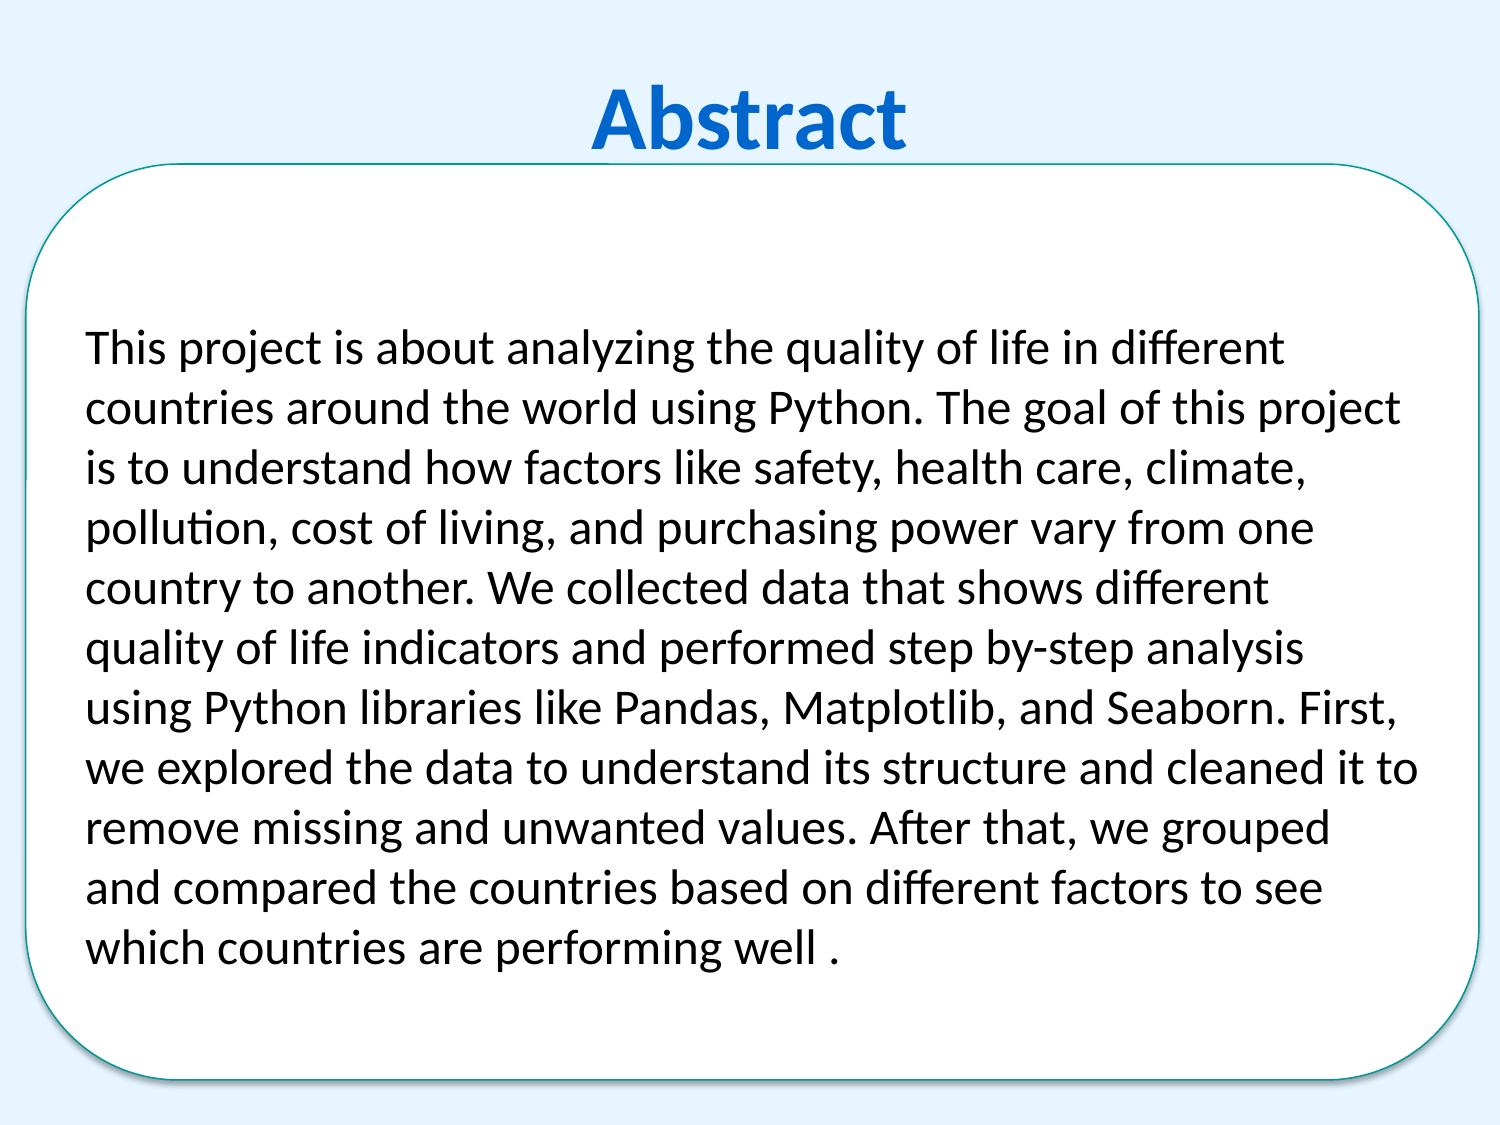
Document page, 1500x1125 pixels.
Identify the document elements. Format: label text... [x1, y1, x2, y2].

title Abstract [75, 19, 1425, 201]
text_box This project is about analyzing the quality of life in different countries around the world using Python. The goal of this project is to understand how factors like safety, health care, climate, pollution, cost of living, and purchasing power vary from one country to another. We collected data that shows different quality of life indicators and performed step by-step analysis using Python libraries like Pandas, Matplotlib, and Seaborn. First, we explored the data to understand its structure and cleaned it to remove missing and unwanted values. After that, we grouped and compared the countries based on different factors to see which countries are performing well . [24, 163, 1480, 1081]
